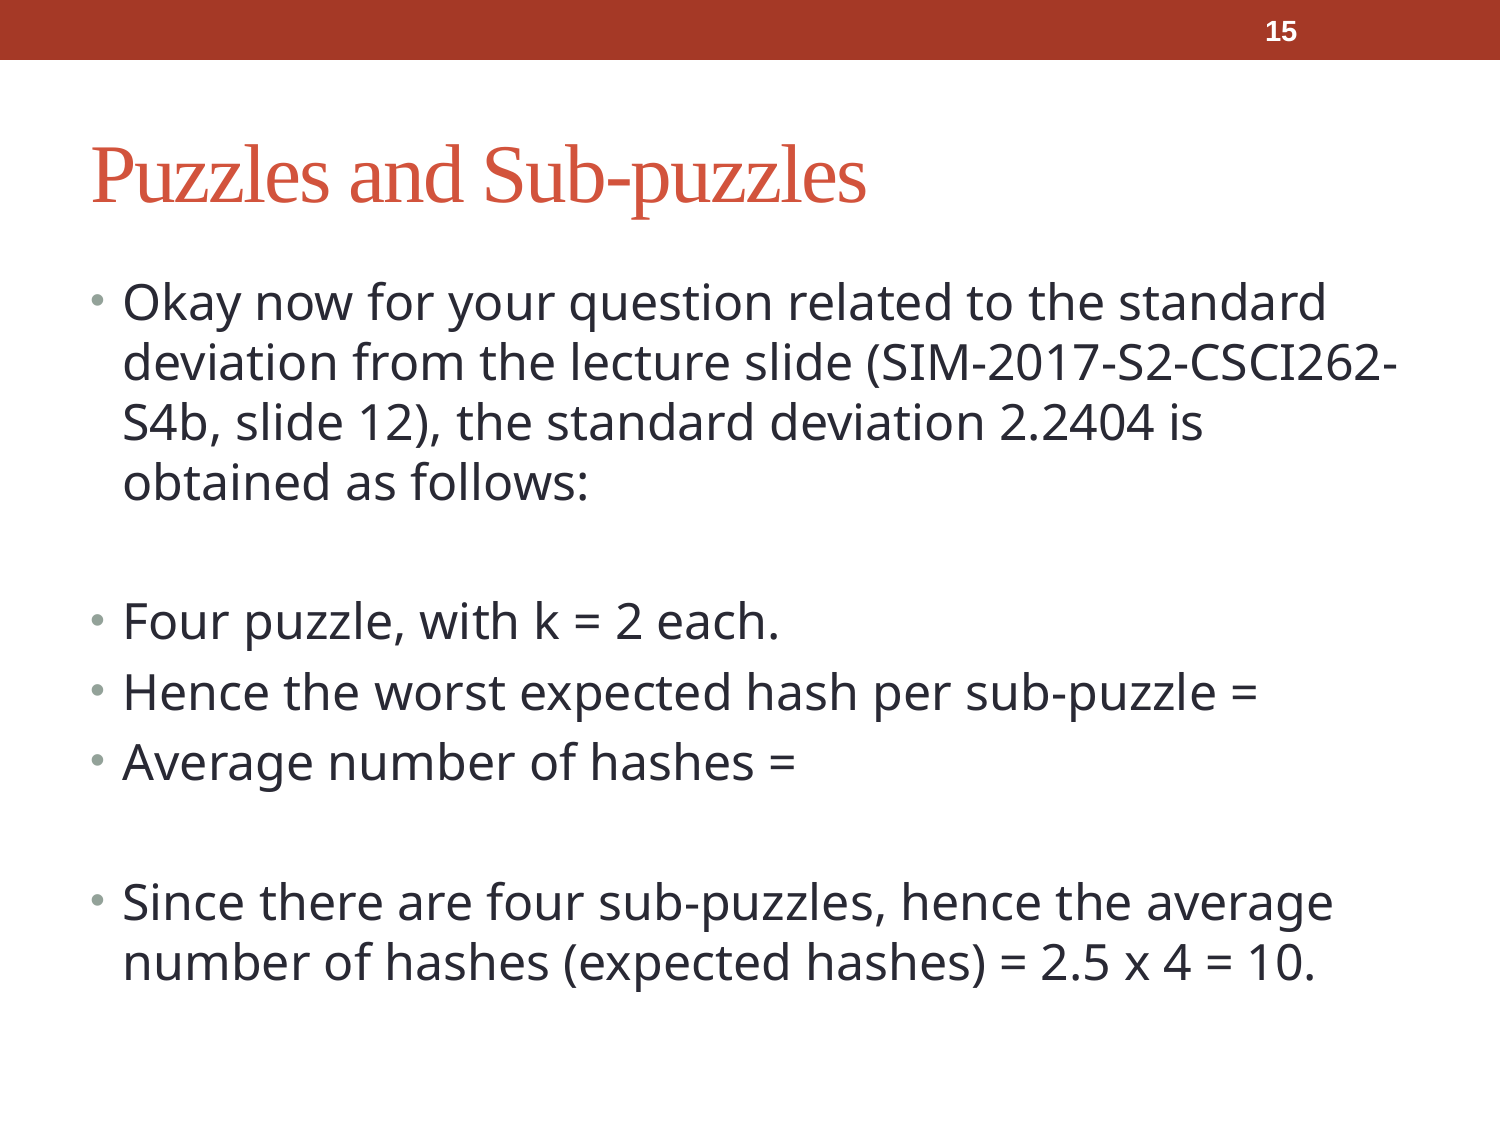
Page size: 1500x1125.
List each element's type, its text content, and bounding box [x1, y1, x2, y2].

title Puzzles and Sub-puzzles [75, 87, 1425, 250]
slide_number 15 [1250, 3, 1425, 57]
